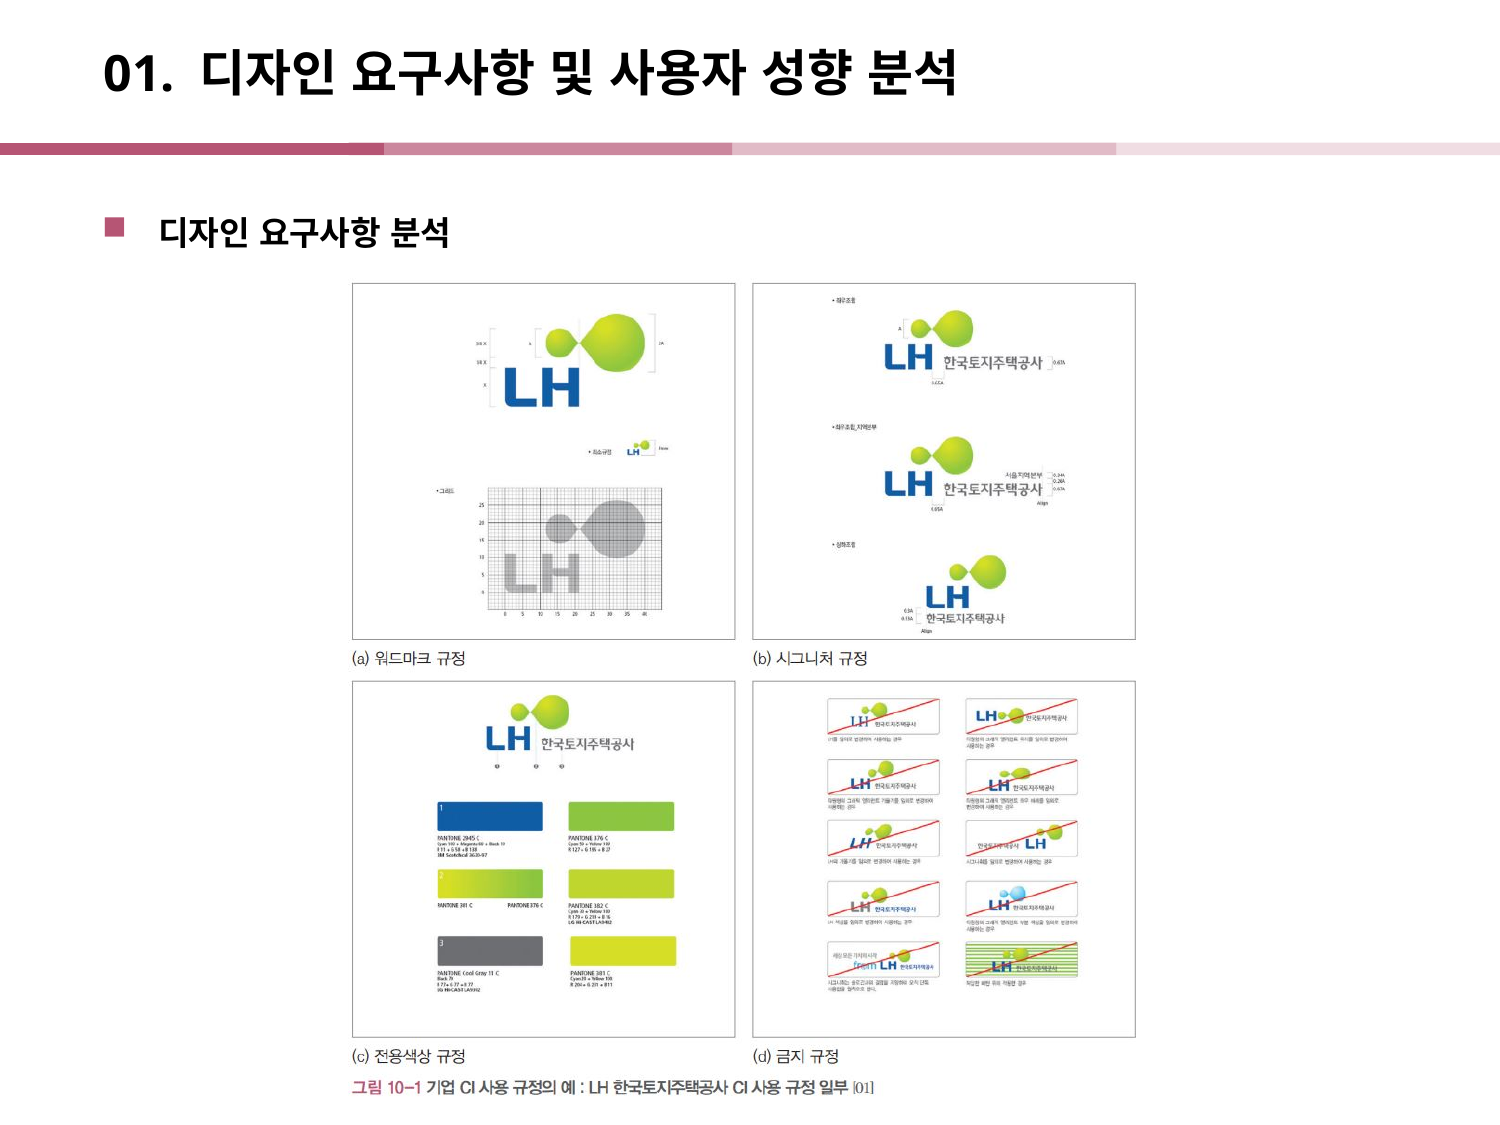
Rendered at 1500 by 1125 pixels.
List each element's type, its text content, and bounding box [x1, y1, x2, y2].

list 디자인 요구사항 분석 [86, 184, 1459, 1071]
picture [348, 278, 1140, 1107]
title 01. 디자인 요구사항 및 사용자 성향 분석 [88, 30, 1329, 121]
